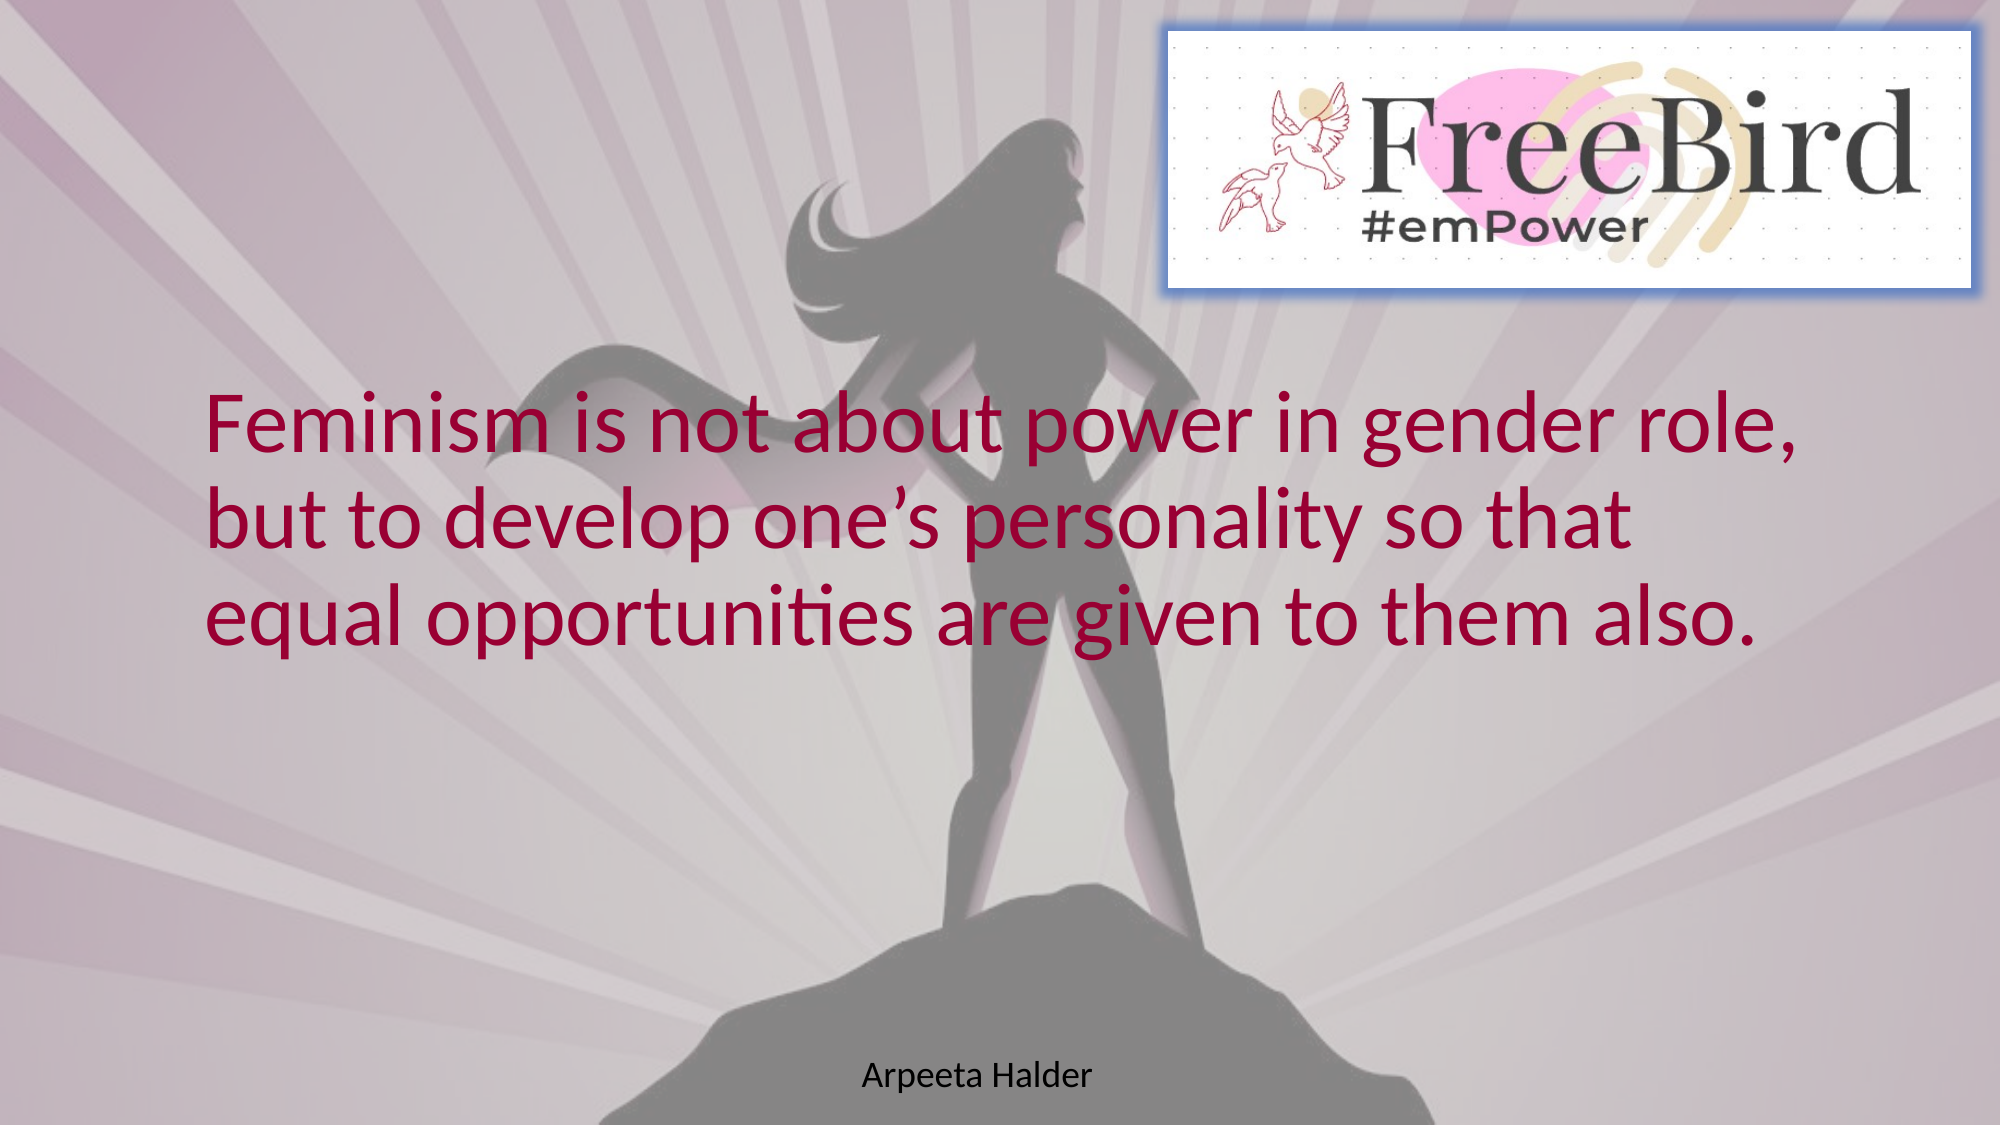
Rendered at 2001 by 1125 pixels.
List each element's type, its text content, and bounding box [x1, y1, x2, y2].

list Feminism is not about power in gender role, but to develop one’s personality so that equal opportunities are given to them also. [189, 368, 1868, 757]
picture [1168, 31, 1971, 288]
